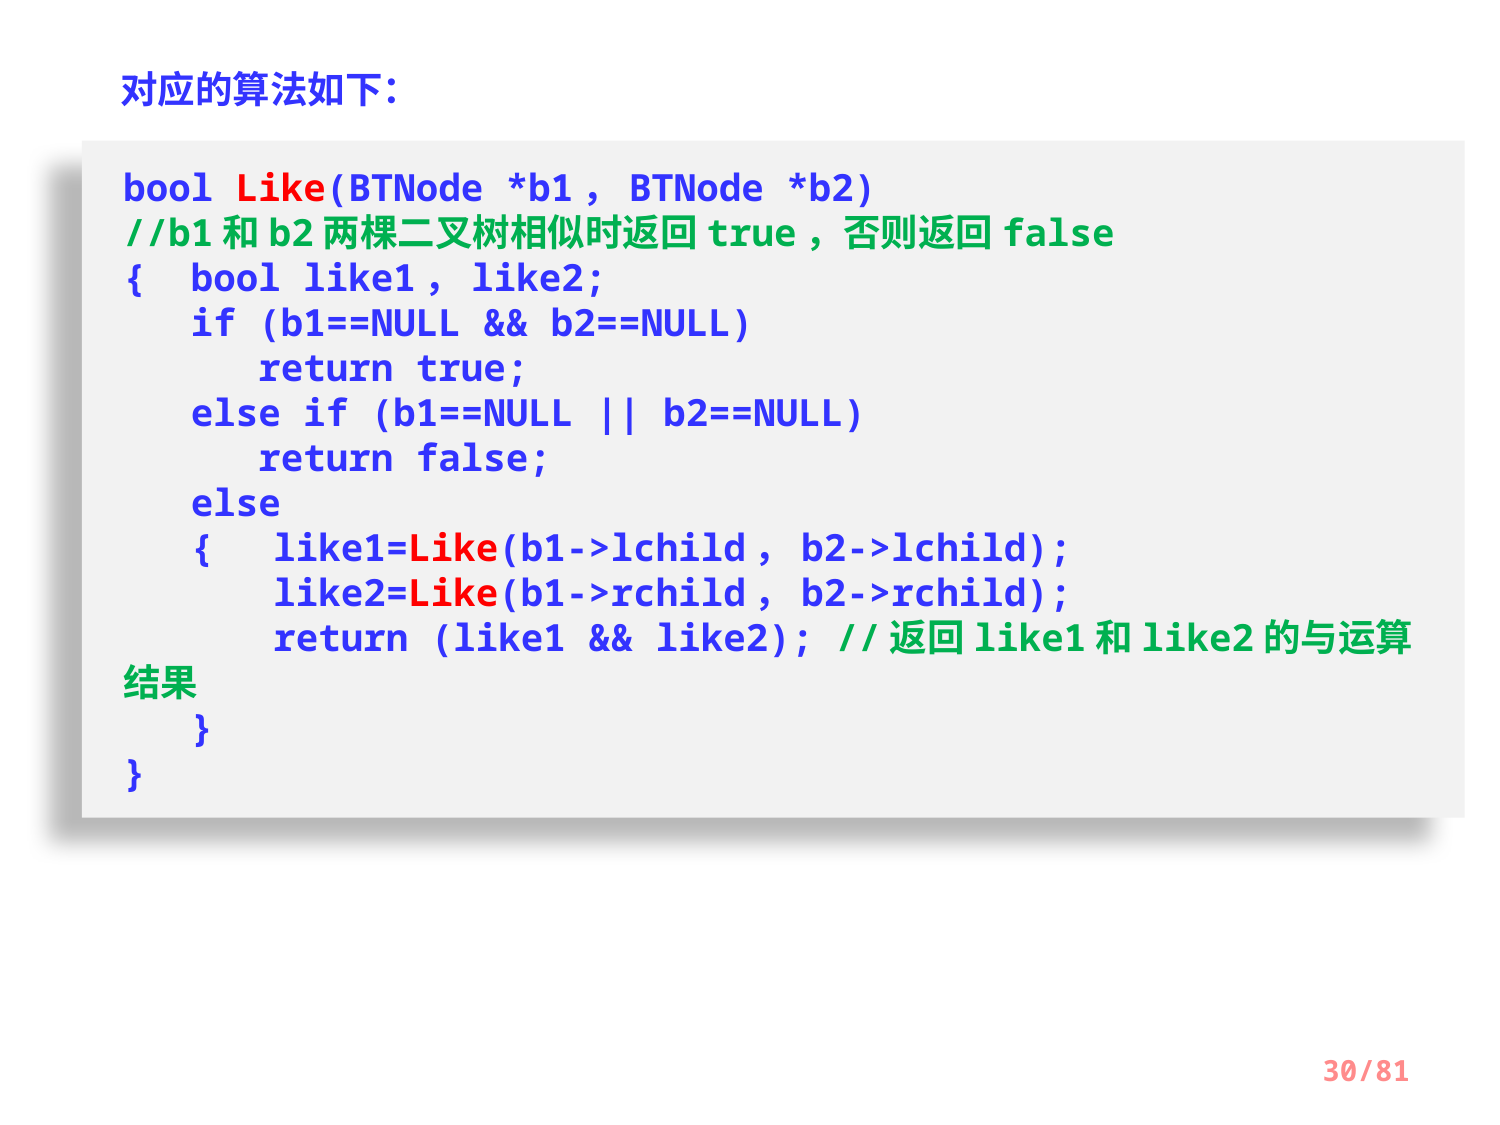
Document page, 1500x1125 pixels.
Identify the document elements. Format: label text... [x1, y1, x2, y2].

slide_number 30/81 [1074, 1042, 1425, 1103]
text_box 对应的算法如下： [105, 58, 563, 119]
text_box bool Like(BTNode *b1，BTNode *b2) //b1和b2两棵二叉树相似时返回true，否则返回false { bool like1，like2; if (b1==NULL && b2==NULL) return true; else if (b1==NULL || b2==NULL) return false; else { like1=Like(b1->lchild，b2->lchild); like2=Like(b1->rchild，b2->rchild); return (like1 && like2); //返回like1和like2的与运算结果 } } [81, 140, 1466, 819]
